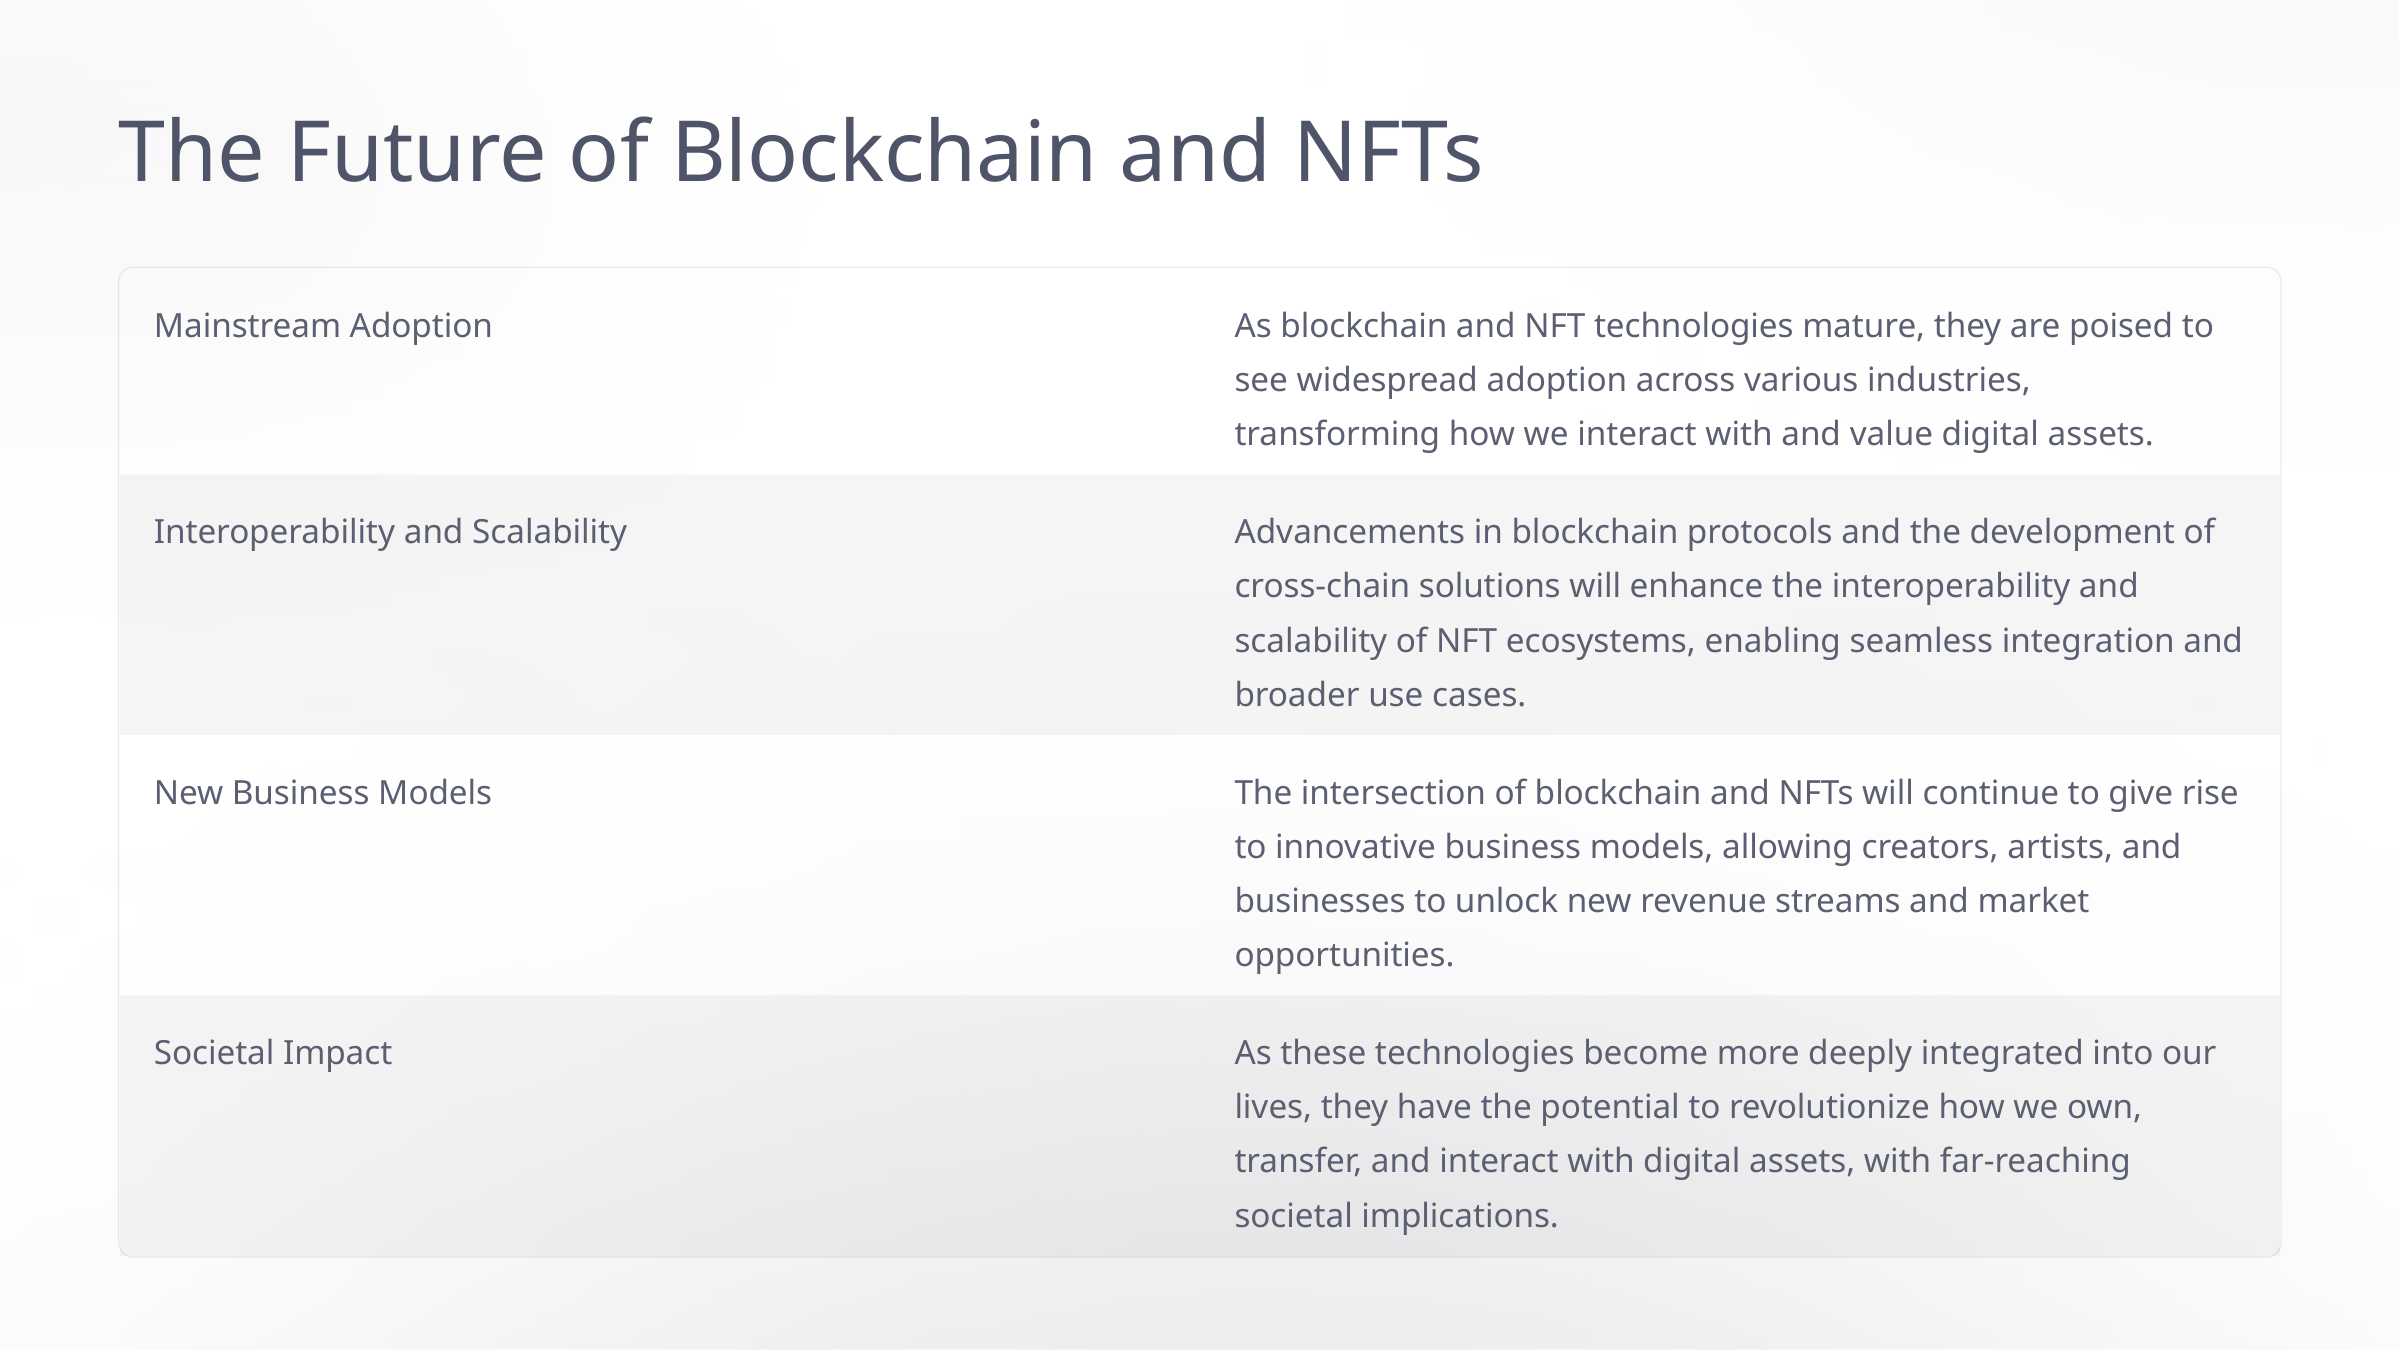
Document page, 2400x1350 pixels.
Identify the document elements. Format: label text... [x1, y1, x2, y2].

text_box As these technologies become more deeply integrated into our lives, they have the potential to revolutionize how we own, transfer, and interact with digital assets, with far-reaching societal implications. [1234, 1016, 2246, 1235]
text_box New Business Models [154, 756, 1166, 811]
text_box Interoperability and Scalability [154, 496, 1166, 551]
text_box As blockchain and NFT technologies mature, they are poised to see widespread adoption across various industries, transforming how we interact with and value digital assets. [1234, 290, 2246, 453]
text_box The intersection of blockchain and NFTs will continue to give rise to innovative business models, allowing creators, artists, and businesses to unlock new revenue streams and market opportunities. [1234, 756, 2246, 974]
text_box [120, 474, 2280, 735]
text_box [120, 735, 2280, 995]
text_box [120, 268, 2280, 474]
text_box Societal Impact [154, 1017, 1166, 1072]
text_box The Future of Blockchain and NFTs [118, 93, 1492, 200]
text_box Mainstream Adoption [154, 290, 1166, 345]
text_box [120, 995, 2280, 1256]
text_box Advancements in blockchain protocols and the development of cross-chain solutions will enhance the interoperability and scalability of NFT ecosystems, enabling seamless integration and broader use cases. [1234, 496, 2246, 714]
